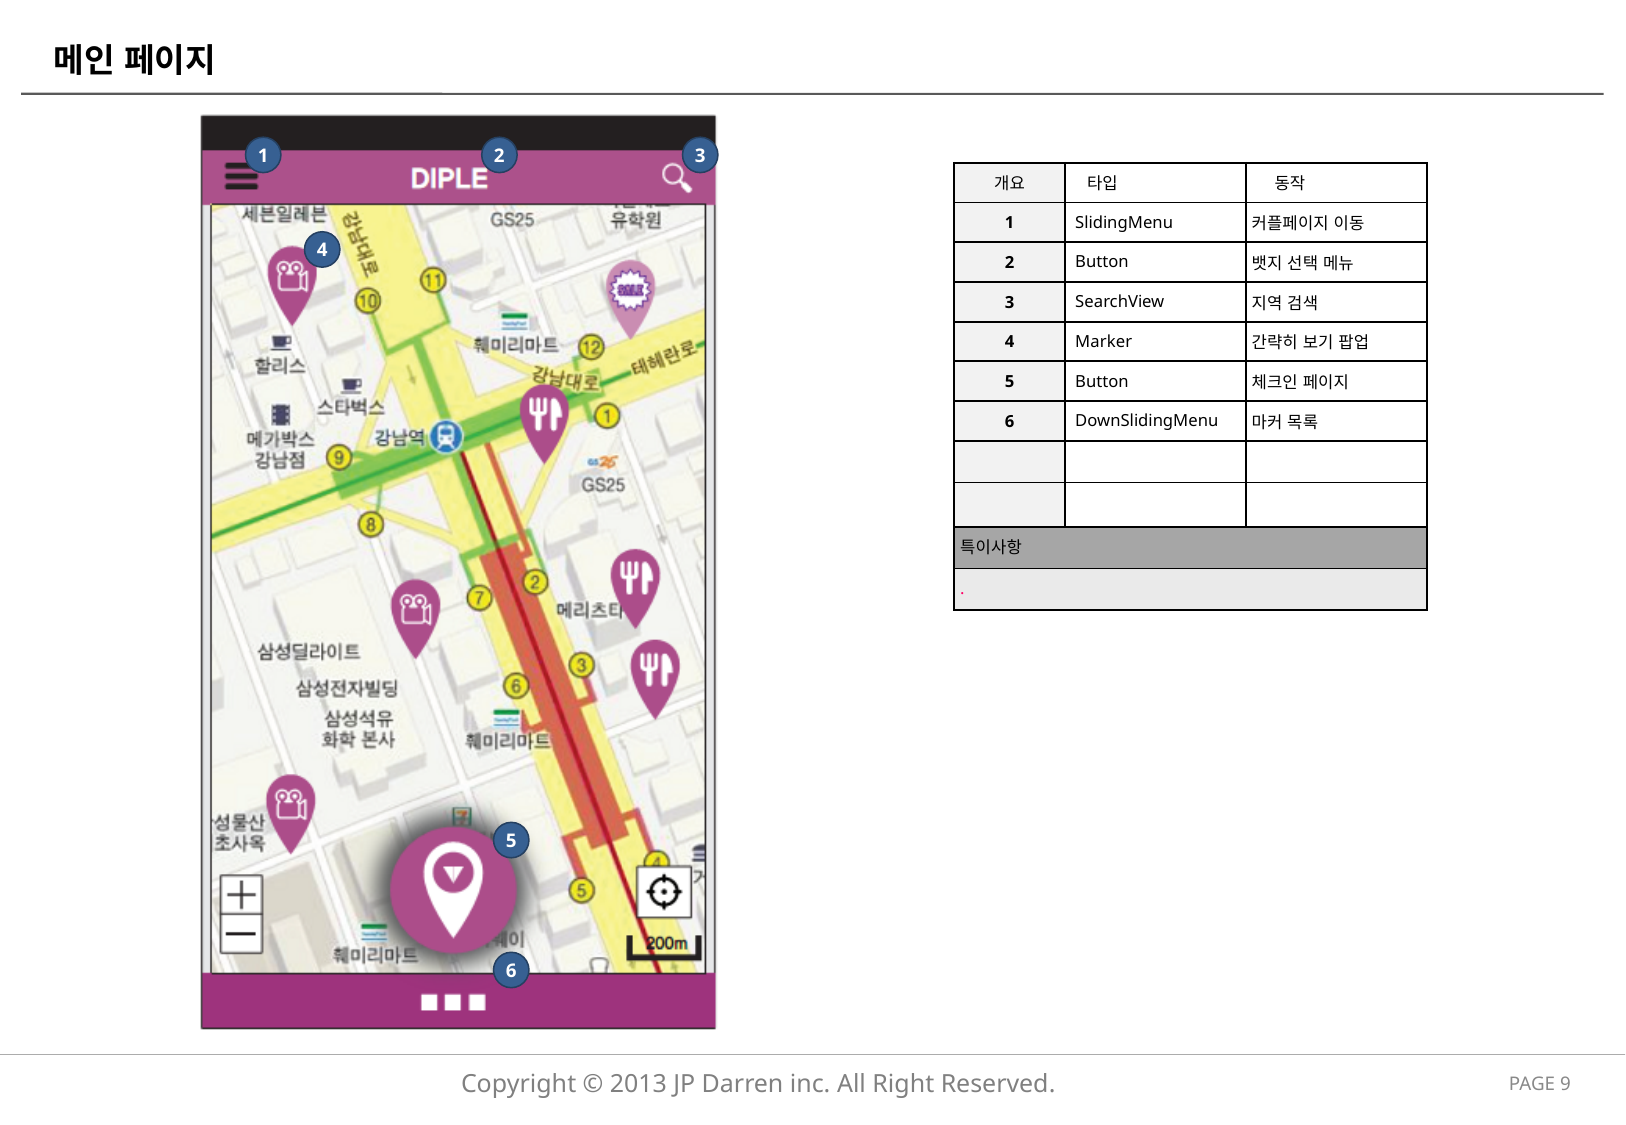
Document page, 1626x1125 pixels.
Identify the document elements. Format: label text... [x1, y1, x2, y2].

table_cell Button [1066, 243, 1245, 281]
table_cell 커플페이지 이동 [1247, 203, 1426, 241]
table_cell SlidingMenu [1066, 203, 1245, 241]
table_cell 간략히 보기 팝업 [1247, 323, 1426, 360]
table_cell 지역 검색 [1247, 283, 1426, 321]
title 메인 페이지 [39, 35, 1270, 84]
table_cell 특이사항 [955, 528, 1426, 568]
table_cell 1 [955, 203, 1064, 241]
table_cell 2 [955, 243, 1064, 281]
table_header 동작 [1247, 164, 1426, 202]
table_cell [955, 483, 1064, 526]
picture [197, 113, 719, 1032]
table_cell [1247, 483, 1426, 526]
table_cell 뱃지 선택 메뉴 [1247, 243, 1426, 281]
table_cell [1066, 442, 1245, 482]
table_cell 4 [955, 323, 1064, 360]
table_cell 3 [955, 283, 1064, 321]
table_cell . [955, 569, 1426, 609]
table_cell 5 [955, 362, 1064, 400]
table_cell Button [1066, 362, 1245, 400]
table_header 타입 [1066, 164, 1245, 202]
table_cell 체크인 페이지 [1247, 362, 1426, 400]
table_cell 6 [955, 402, 1064, 440]
table_header 개요 [955, 164, 1064, 202]
table_cell SearchView [1066, 283, 1245, 321]
slide_number PAGE 9 [1206, 1066, 1586, 1103]
table_cell [1066, 483, 1245, 526]
table_cell Marker [1066, 323, 1245, 360]
table_cell DownSlidingMenu [1066, 402, 1245, 440]
table_cell [955, 442, 1064, 482]
table_cell 마커 목록 [1247, 402, 1426, 440]
table_cell [1247, 442, 1426, 482]
